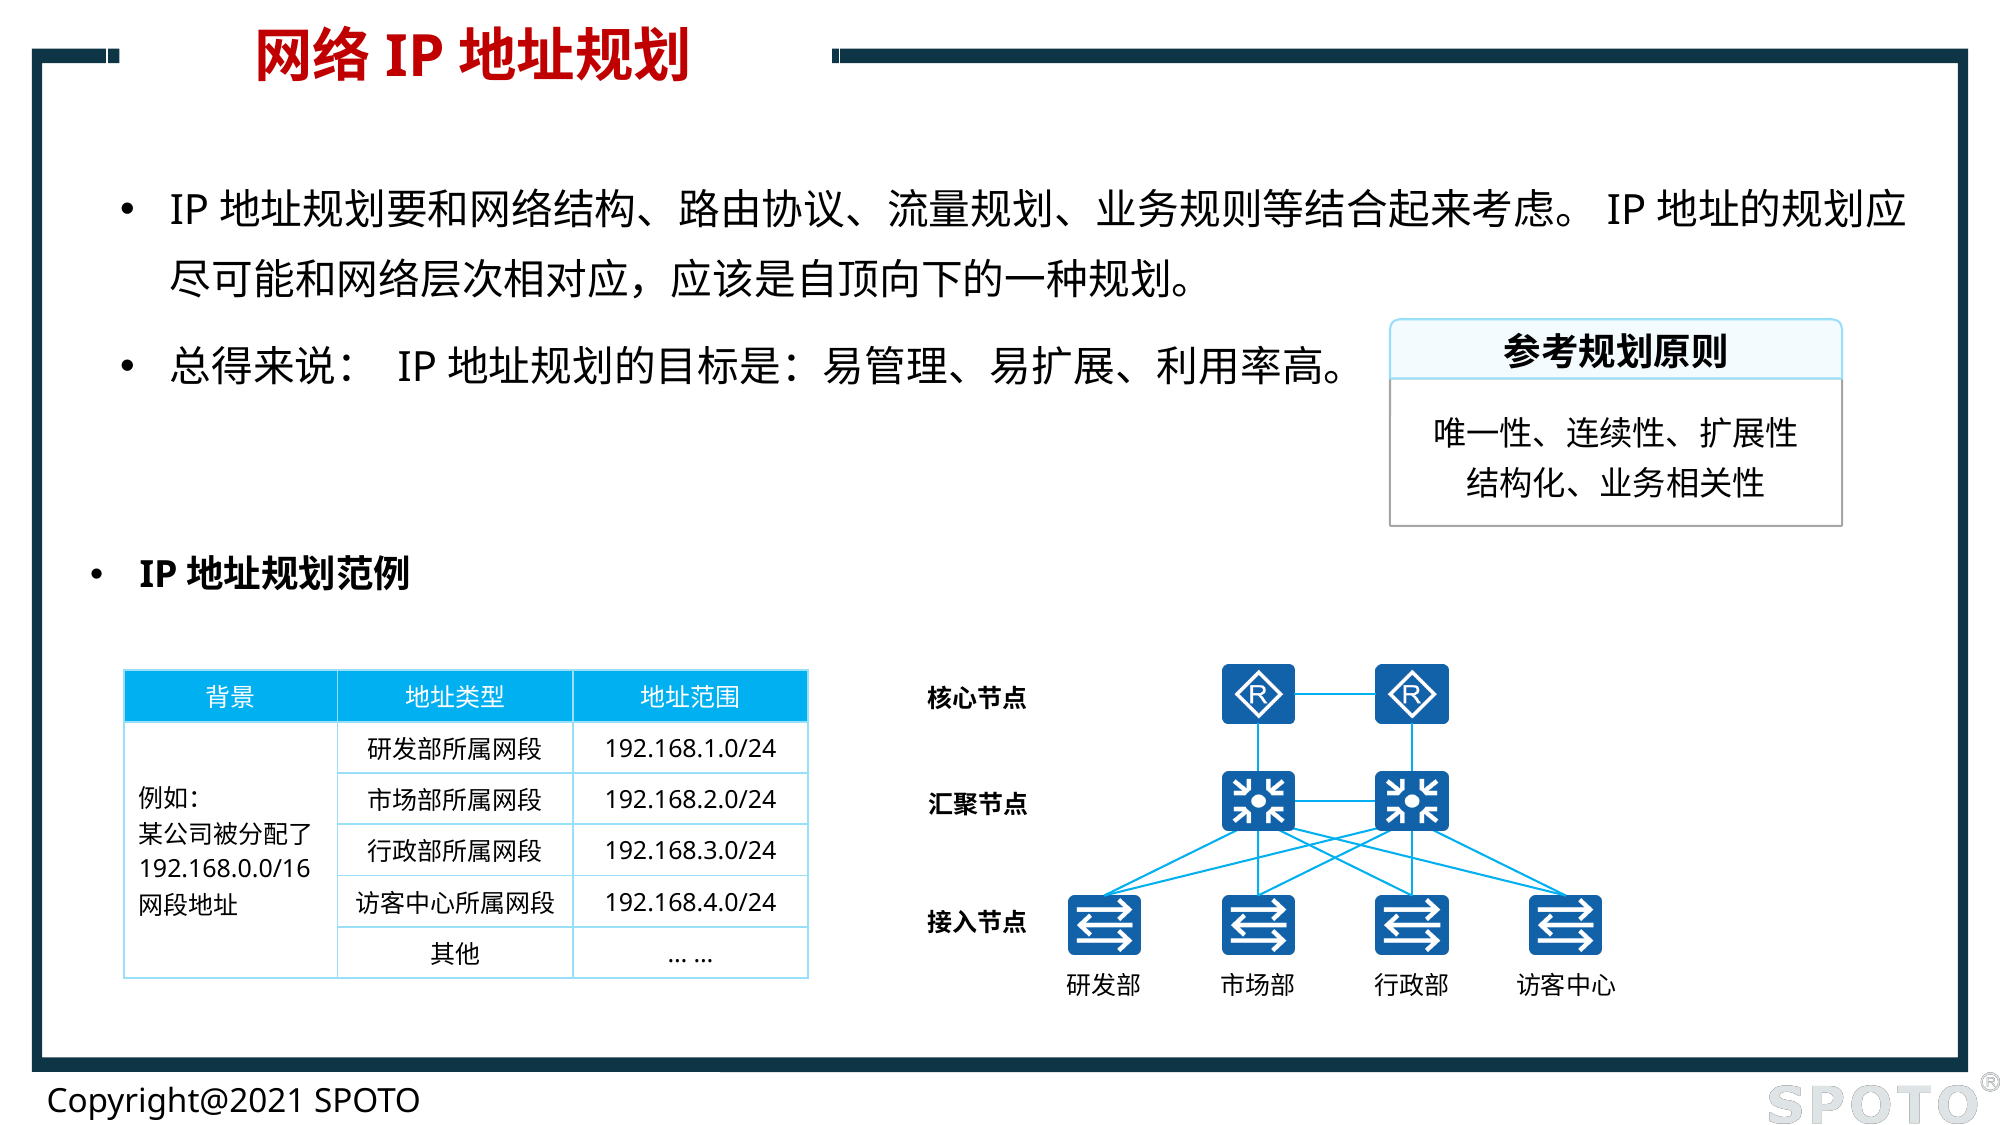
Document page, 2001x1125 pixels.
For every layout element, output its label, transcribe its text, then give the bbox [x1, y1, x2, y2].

table_cell 例如： 某公司被分配了 192.168.0.0/16 网段地址 [125, 723, 337, 977]
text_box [890, 664, 1653, 1006]
table_header 背景 [125, 671, 337, 721]
table_cell 访客中心所属网段 [338, 876, 572, 926]
table_cell … … [574, 928, 807, 977]
table_cell 192.168.2.0/24 [574, 774, 807, 823]
list IP地址规划要和网络结构、路由协议、流量规划、业务规则等结合起来考虑。IP地址的规划应尽可能和网络层次相对应，应该是自顶向下的一种规划。 总得来说： IP地址规划的目标是：易管理、易扩展、利用率高。 [106, 156, 1957, 404]
text_box IP地址规划范例 [76, 525, 1927, 606]
table_cell 192.168.1.0/24 [574, 723, 807, 772]
table_cell 研发部所属网段 [338, 723, 572, 772]
table_cell 行政部所属网段 [338, 825, 572, 875]
table_cell 192.168.3.0/24 [574, 825, 807, 875]
title 网络IP地址规划 [106, 2, 840, 112]
table_cell 其他 [338, 928, 572, 977]
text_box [1389, 319, 1843, 526]
table_header 地址范围 [574, 671, 807, 721]
table_cell 市场部所属网段 [338, 774, 572, 823]
table_cell 192.168.4.0/24 [574, 876, 807, 926]
table_header 地址类型 [338, 671, 572, 721]
